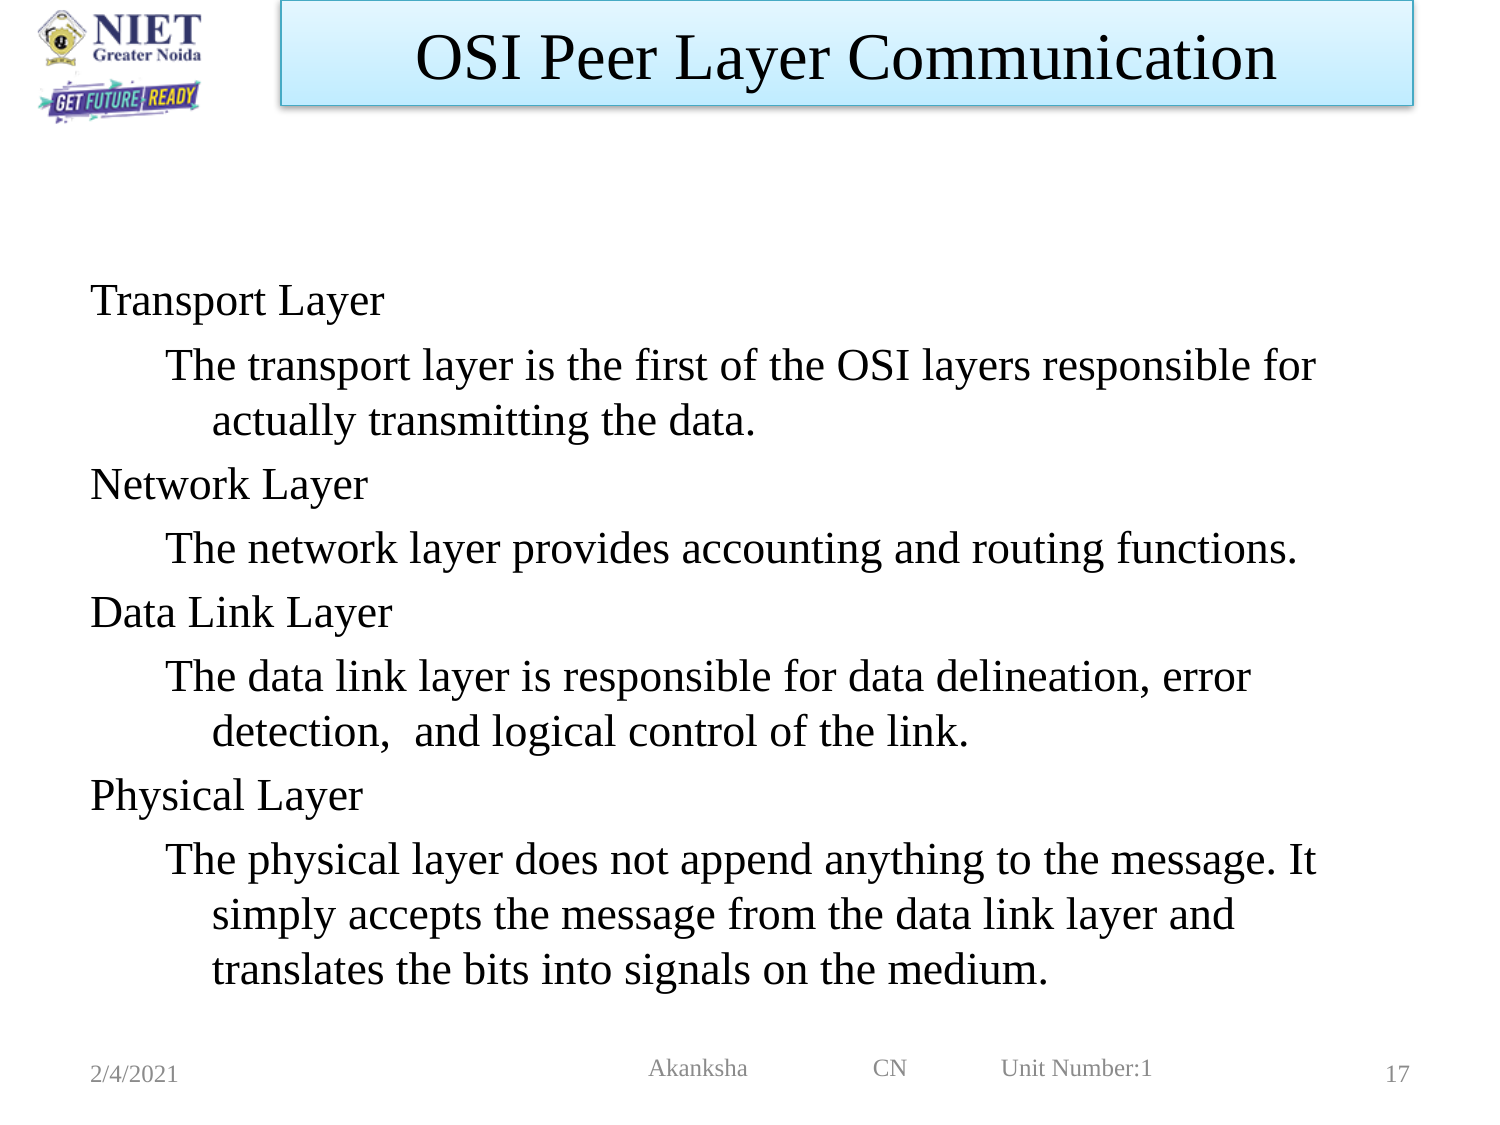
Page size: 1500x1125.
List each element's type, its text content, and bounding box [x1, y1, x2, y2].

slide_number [75, 1042, 425, 1103]
list Transport Layer The transport layer is the first of the OSI layers responsible for actually transmitting the data. Network Layer The network layer provides accounting and routing functions. Data Link Layer The data link layer is responsible for data delineation, error detection, and logical control of the link. Physical Layer The physical layer does not append anything to the message. It simply accepts the message from the data link layer and translates the bits into signals on the medium. [75, 262, 1425, 1005]
slide_number 17 [1074, 1042, 1425, 1103]
footer Akanksha CN Unit Number:1 [512, 1042, 1074, 1090]
title OSI Peer Layer Communication [280, 0, 1414, 106]
picture [0, 0, 238, 135]
